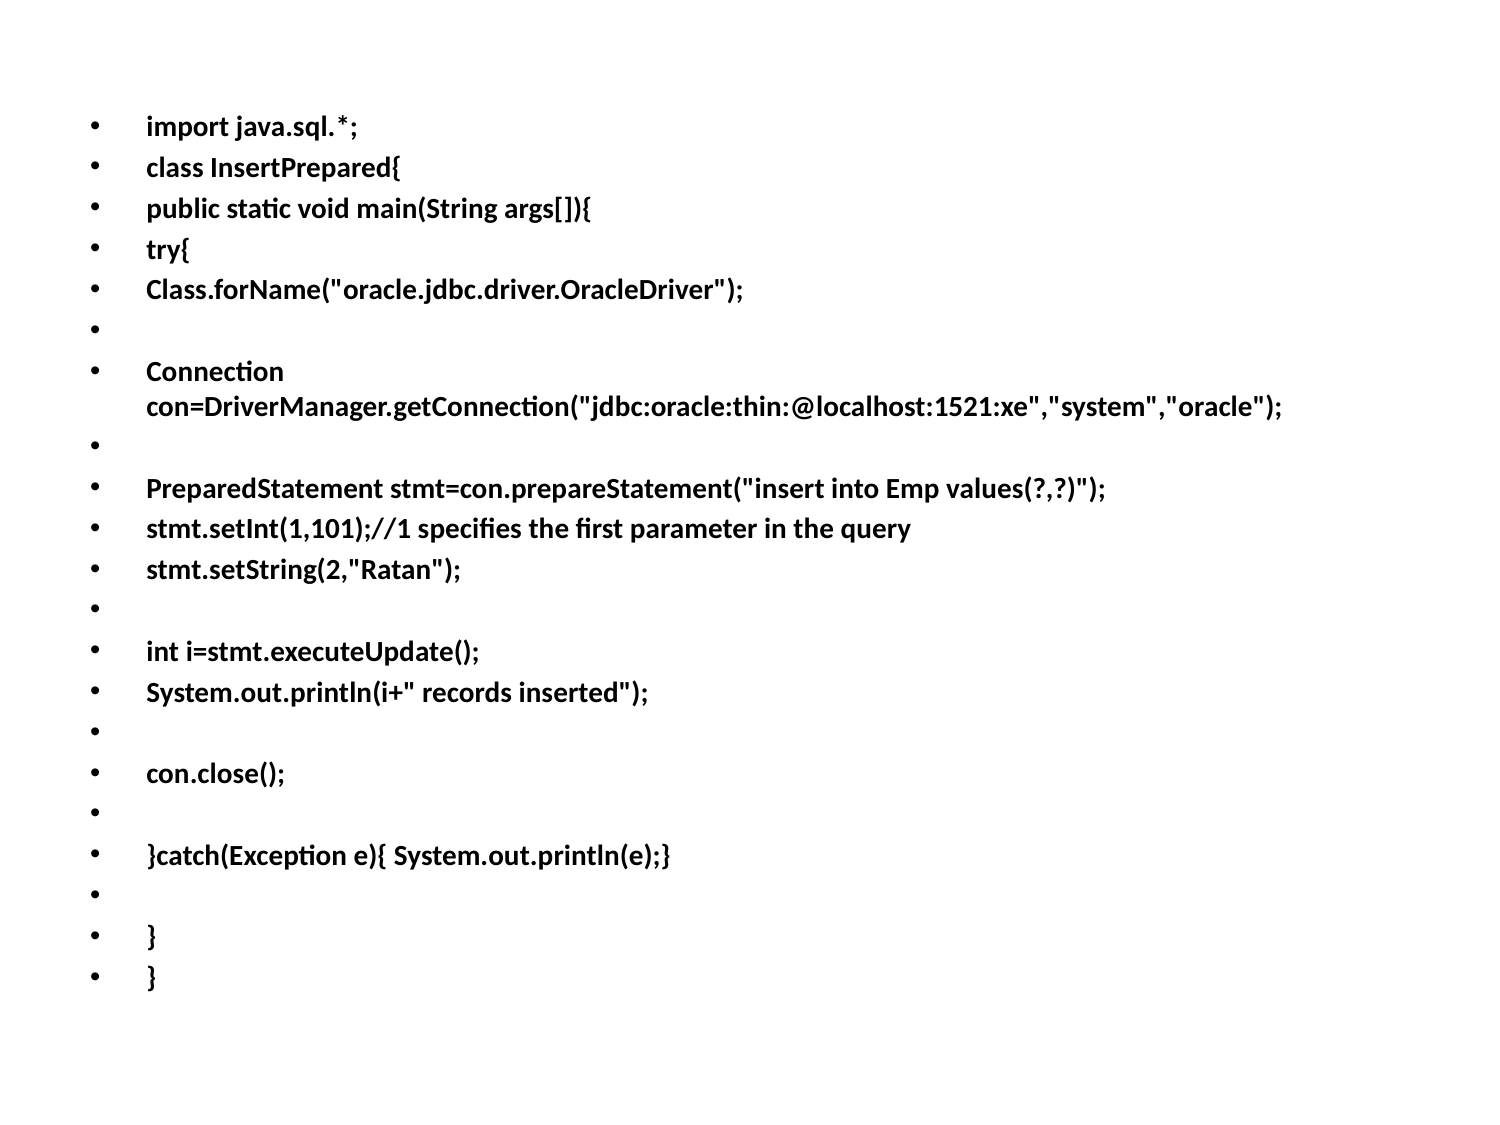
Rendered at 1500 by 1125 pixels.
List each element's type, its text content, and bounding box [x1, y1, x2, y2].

list import java.sql.*; class InsertPrepared{ public static void main(String args[]){ try{ Class.forName("oracle.jdbc.driver.OracleDriver"); Connection con=DriverManager.getConnection("jdbc:oracle:thin:@localhost:1521:xe","system","oracle"); PreparedStatement stmt=con.prepareStatement("insert into Emp values(?,?)"); stmt.setInt(1,101);//1 specifies the first parameter in the query stmt.setString(2,"Ratan"); int i=stmt.executeUpdate(); System.out.println(i+" records inserted"); con.close(); }catch(Exception e){ System.out.println(e);} } } [75, 99, 1425, 1005]
